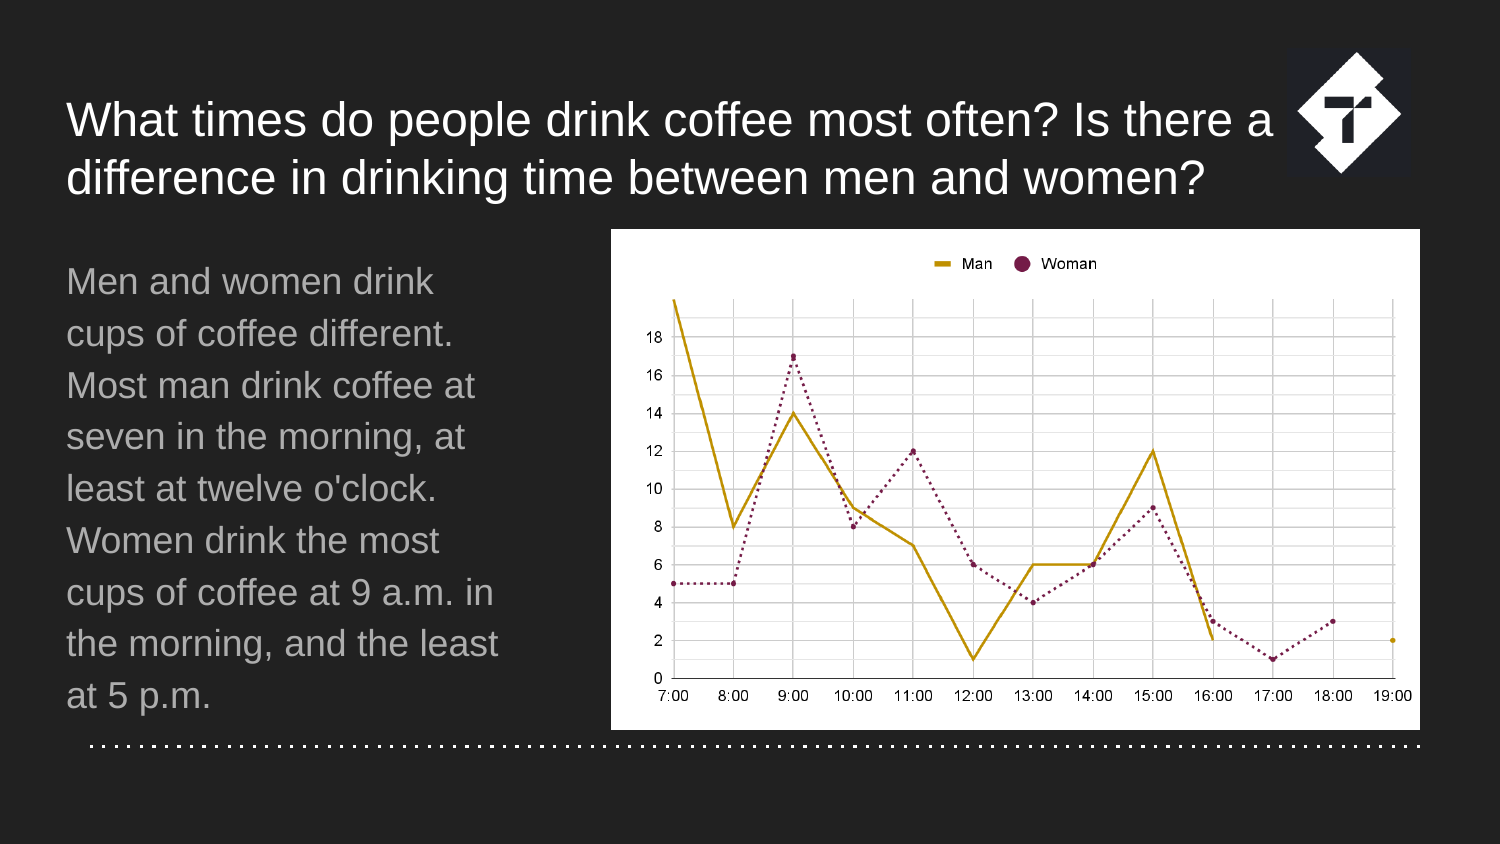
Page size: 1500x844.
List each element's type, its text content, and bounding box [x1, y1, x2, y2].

title What times do people drink coffee most often? Is there a difference in drinking time between men and women? [51, 72, 1281, 167]
list Men and women drink cups of coffee different. Most man drink coffee at seven in the morning, at least at twelve o'clock. Women drink the most cups of coffee at 9 a.m. in the morning, and the least at 5 p.m. [51, 235, 528, 750]
picture [611, 229, 1421, 730]
picture [1286, 47, 1412, 178]
